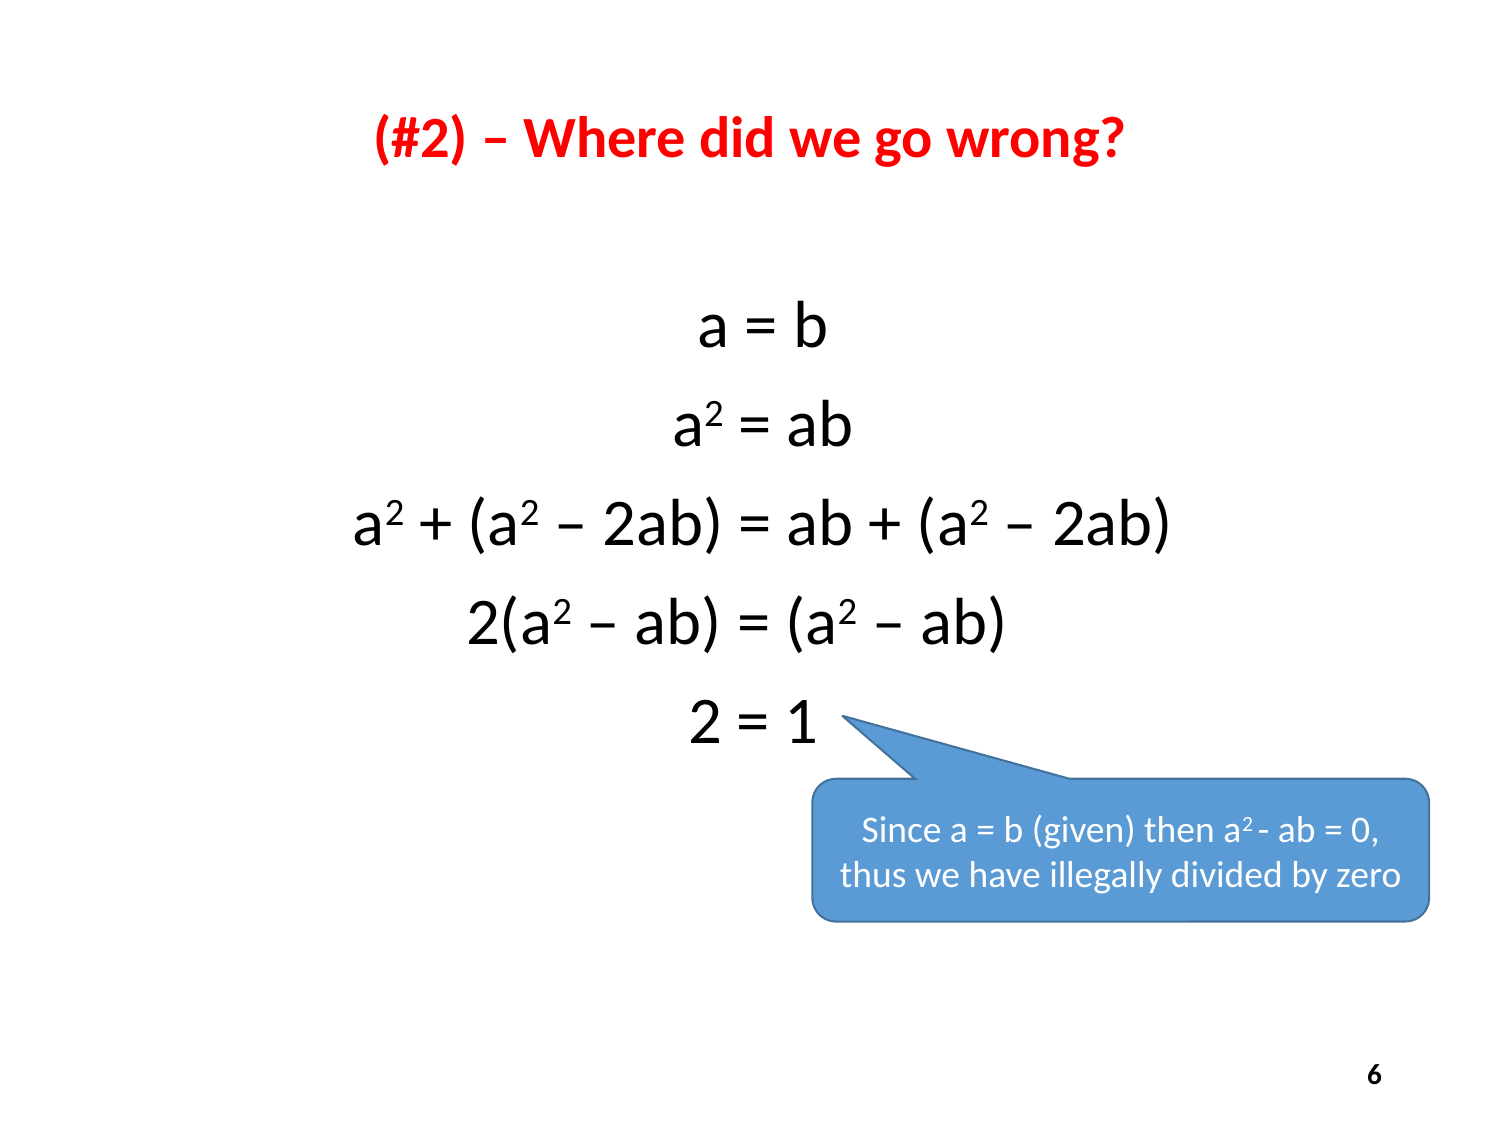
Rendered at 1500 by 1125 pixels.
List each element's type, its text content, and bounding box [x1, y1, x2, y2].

text_box Since a = b (given) then a2 - ab = 0, thus we have illegally divided by zero [811, 766, 1431, 923]
text_box (#2) – Where did we go wrong? [339, 91, 1161, 177]
slide_number 6 [1059, 1042, 1397, 1103]
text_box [231, 273, 1269, 766]
